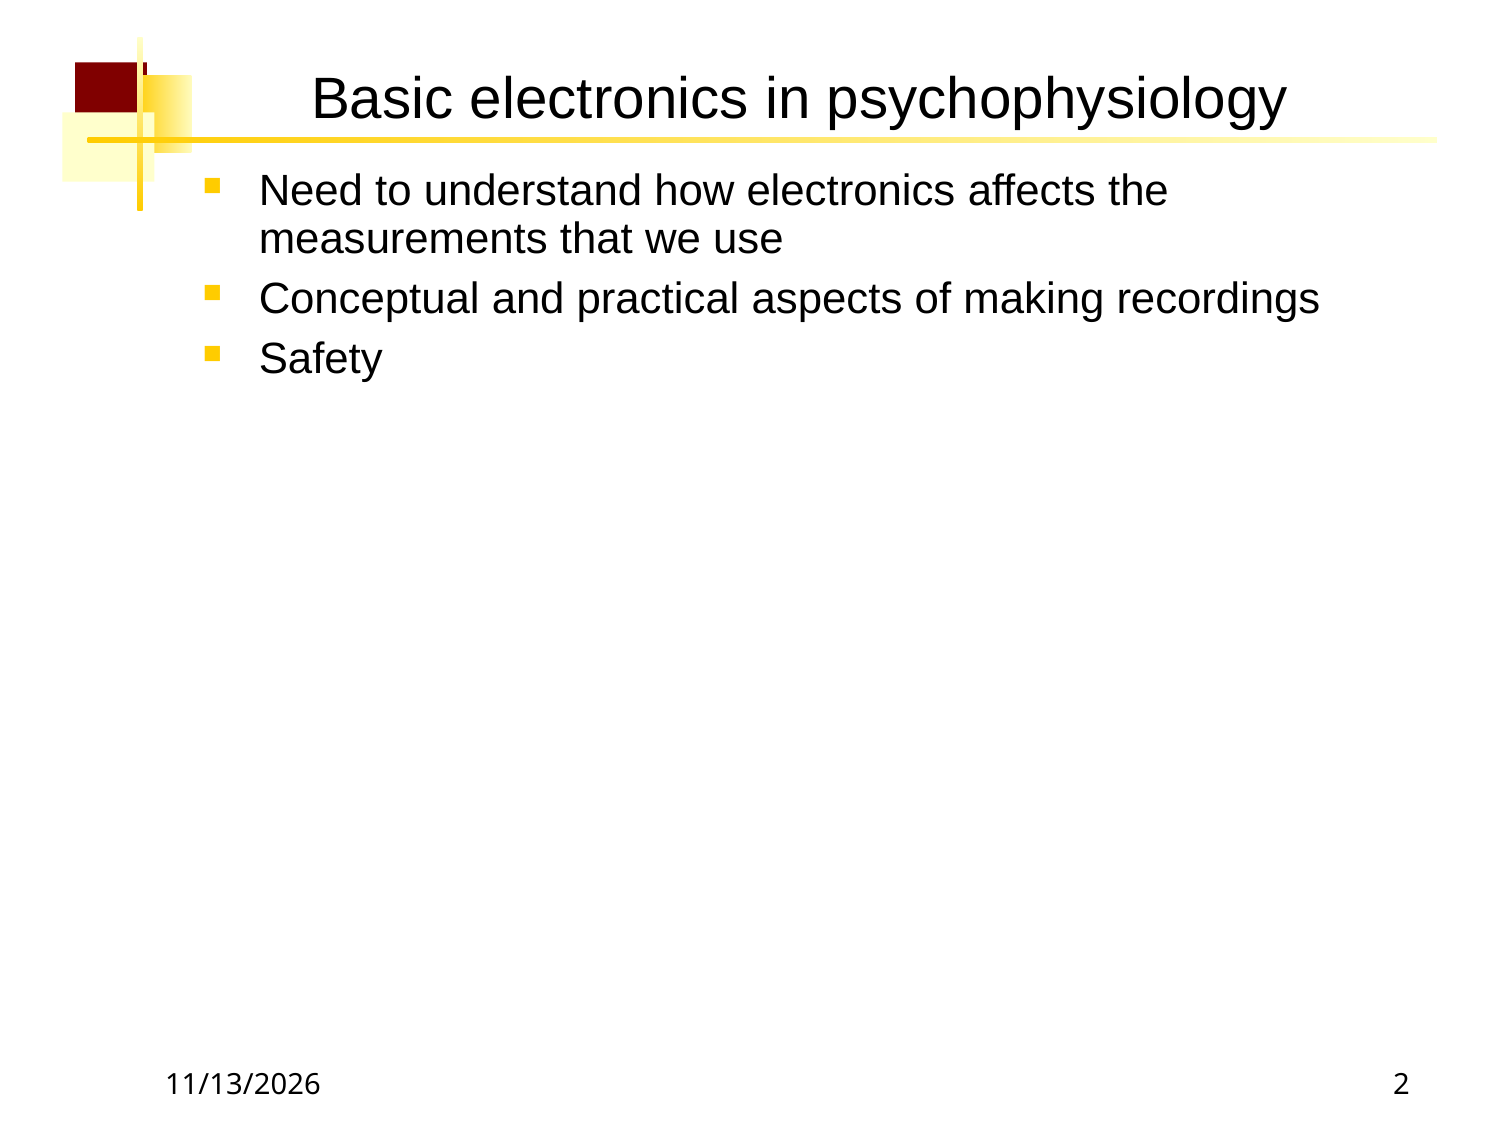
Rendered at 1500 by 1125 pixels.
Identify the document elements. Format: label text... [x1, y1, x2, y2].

title Basic electronics in psychophysiology [275, 64, 1325, 137]
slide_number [149, 1037, 463, 1113]
list Need to understand how electronics affects the measurements that we use Conceptual and practical aspects of making recordings Safety [187, 137, 1463, 813]
slide_number 2 [1112, 1037, 1426, 1113]
